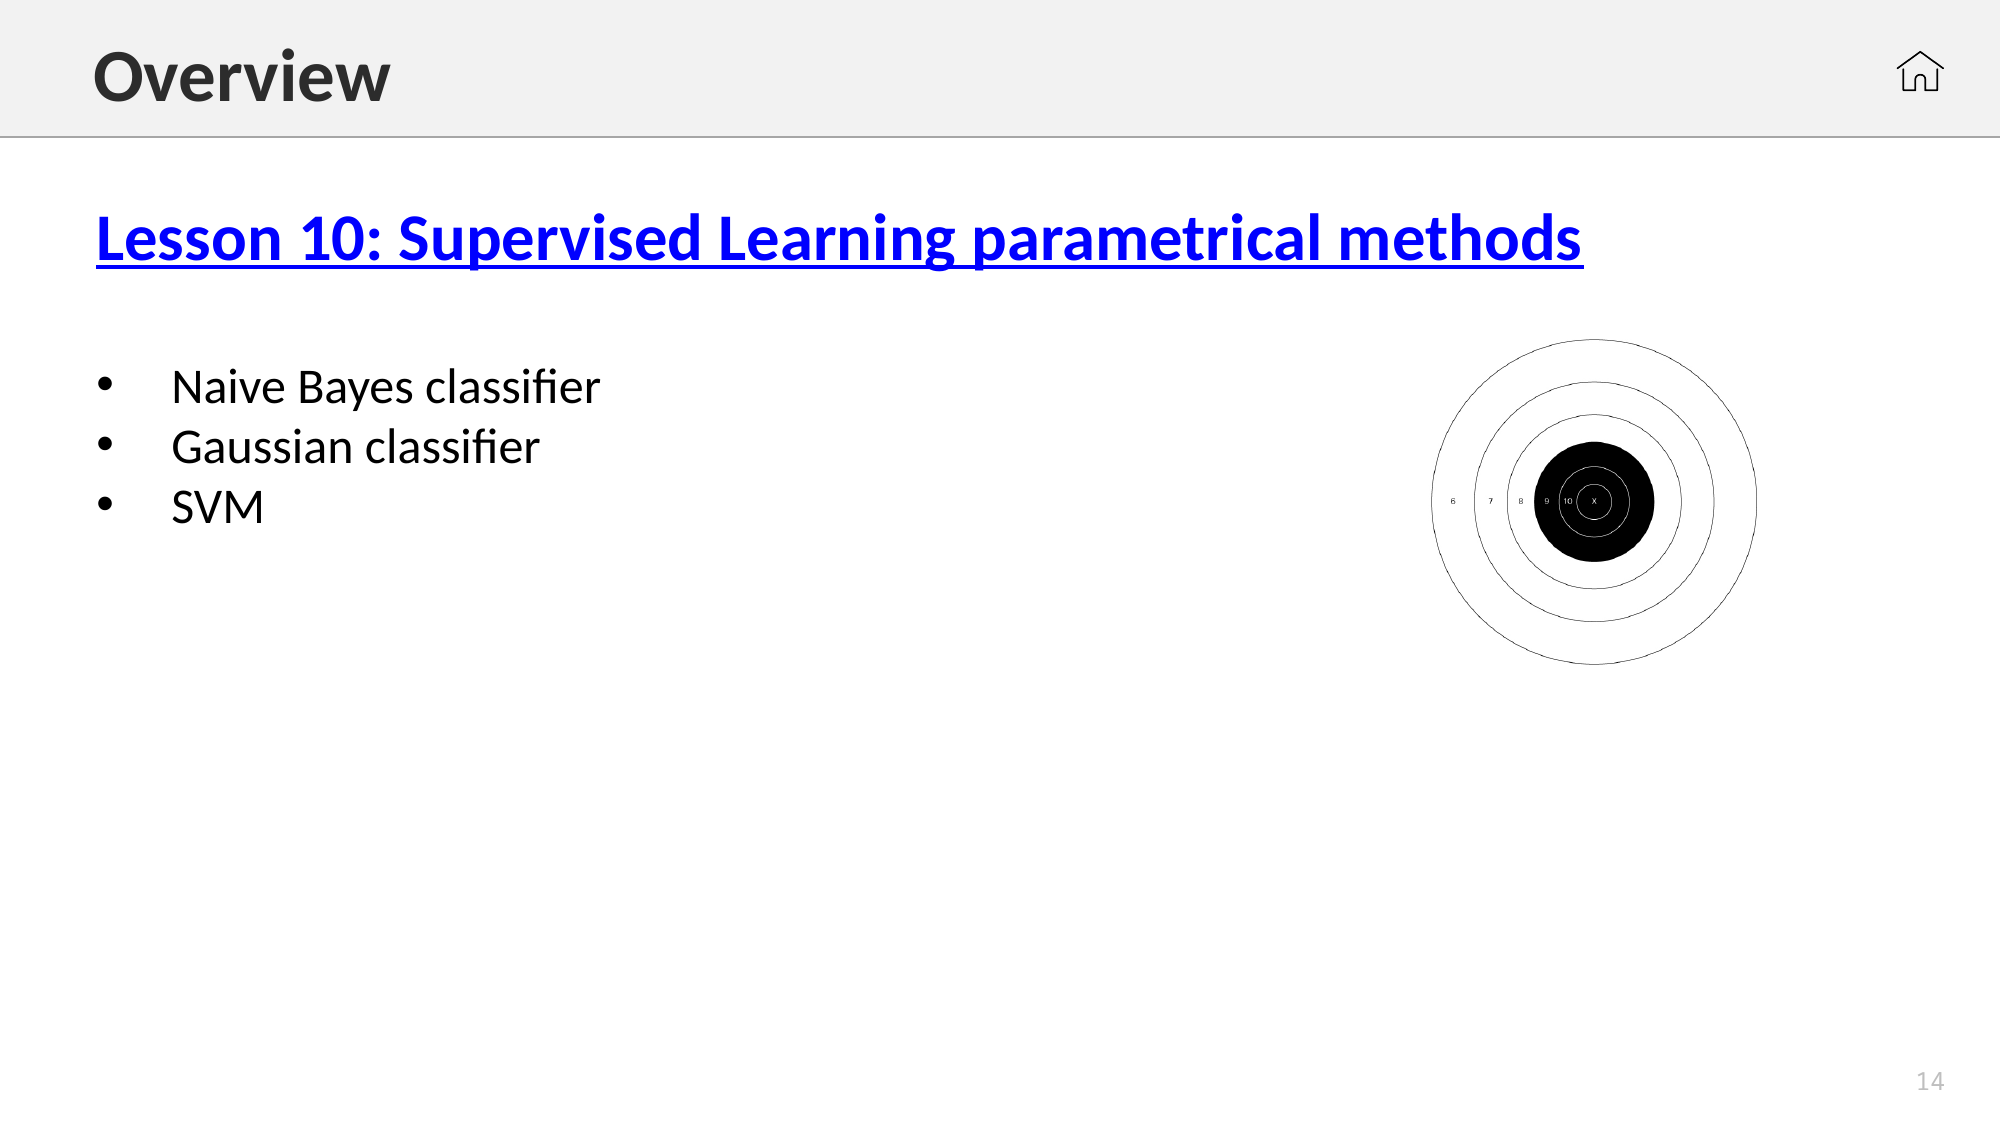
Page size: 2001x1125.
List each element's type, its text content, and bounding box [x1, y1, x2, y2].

picture [1428, 326, 1760, 675]
text_box Overview [78, 19, 1863, 124]
picture [1895, 48, 1948, 97]
text_box Lesson 10: Supervised Learning parametrical methods Naive Bayes classifier Gaussian classifier SVM [81, 186, 1881, 741]
